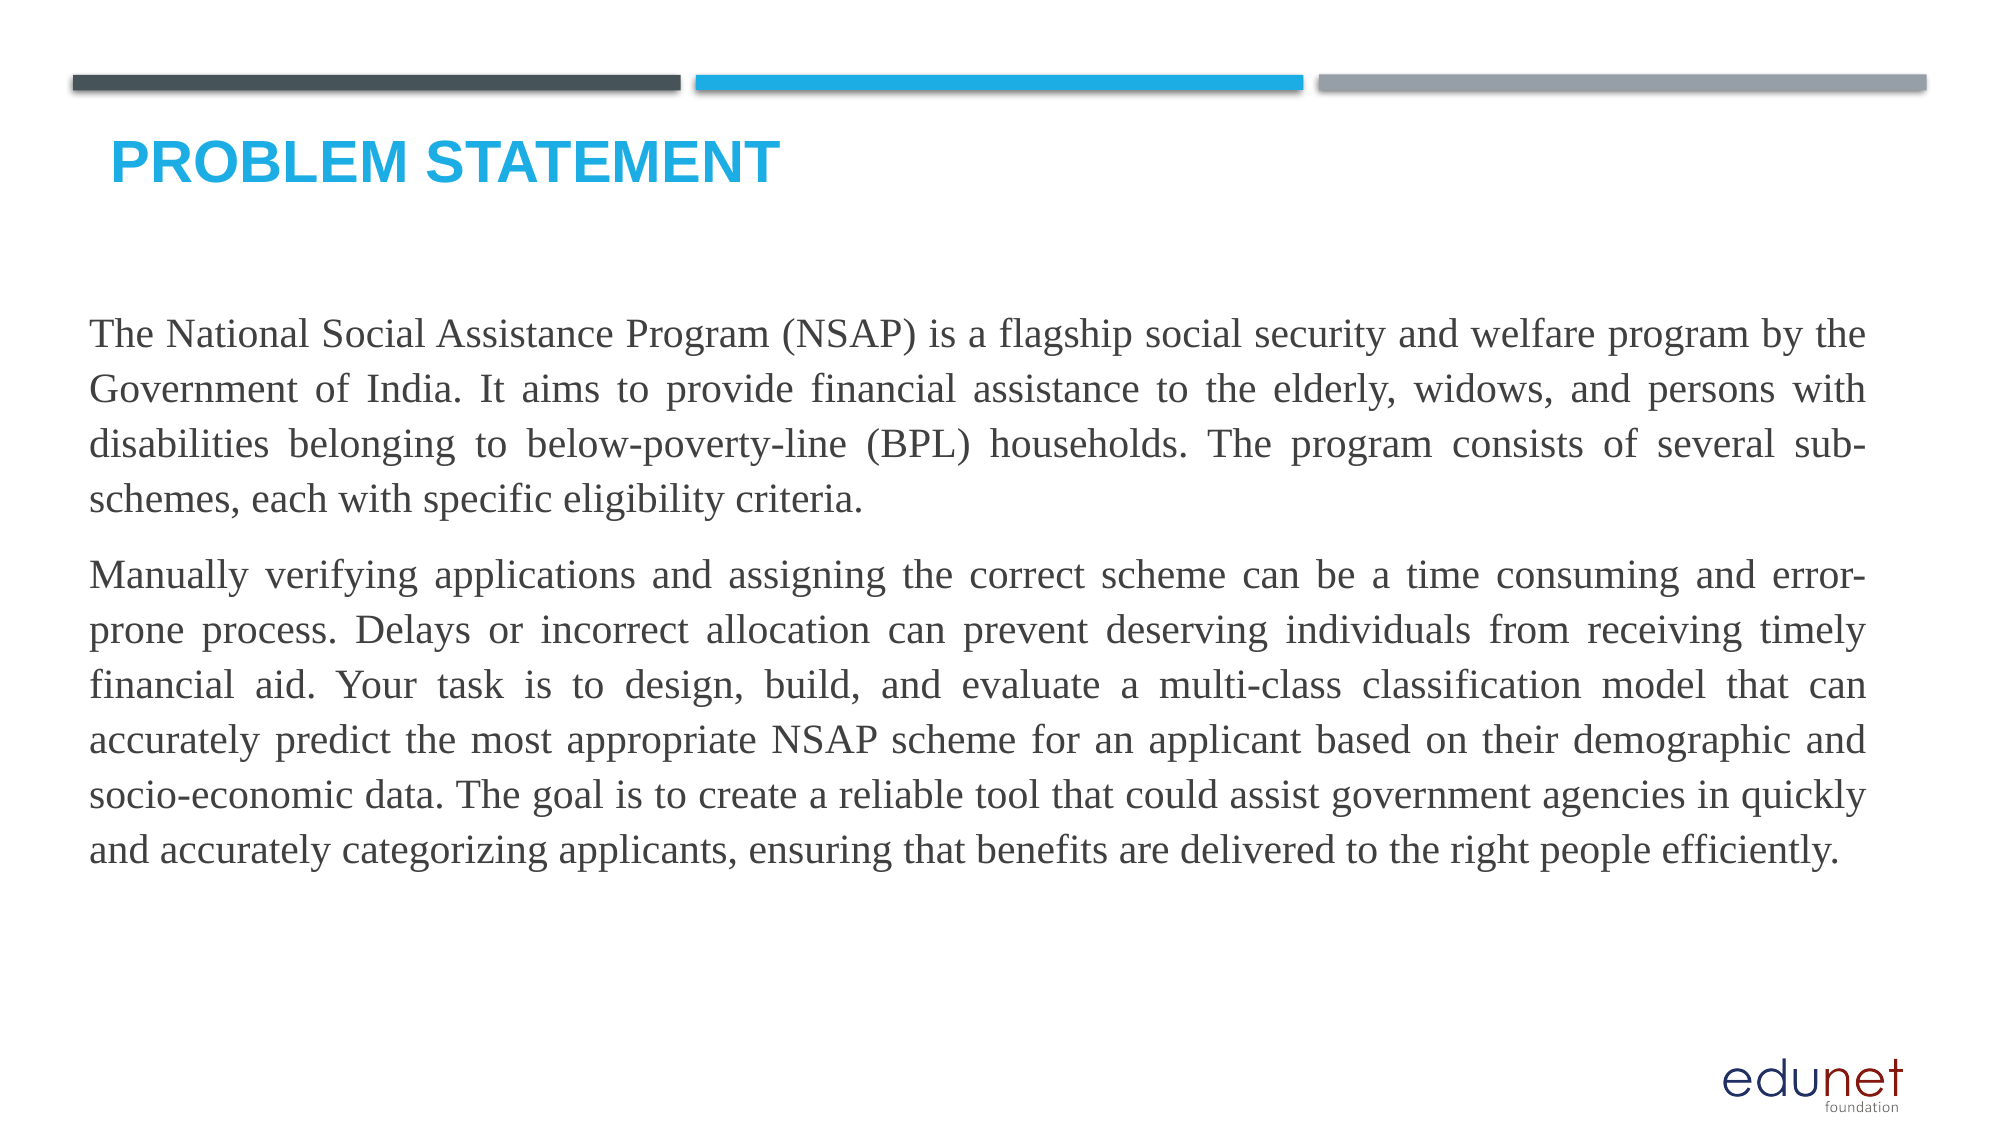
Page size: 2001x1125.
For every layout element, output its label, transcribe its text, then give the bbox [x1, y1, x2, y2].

picture [1719, 1056, 1905, 1116]
title Problem Statement [95, 115, 1905, 203]
list The National Social Assistance Program (NSAP) is a flagship social security and welfare program by the Government of India. It aims to provide financial assistance to the elderly, widows, and persons with disabilities belonging to below-poverty-line (BPL) households. The program consists of several sub-schemes, each with specific eligibility criteria. Manually verifying applications and assigning the correct scheme can be a time consuming and error-prone process. Delays or incorrect allocation can prevent deserving individuals from receiving timely financial aid. Your task is to design, build, and evaluate a multi-class classification model that can accurately predict the most appropriate NSAP scheme for an applicant based on their demographic and socio-economic data. The goal is to create a reliable tool that could assist government agencies in quickly and accurately categorizing applicants, ensuring that benefits are delivered to the right people efficiently. [74, 203, 1884, 970]
